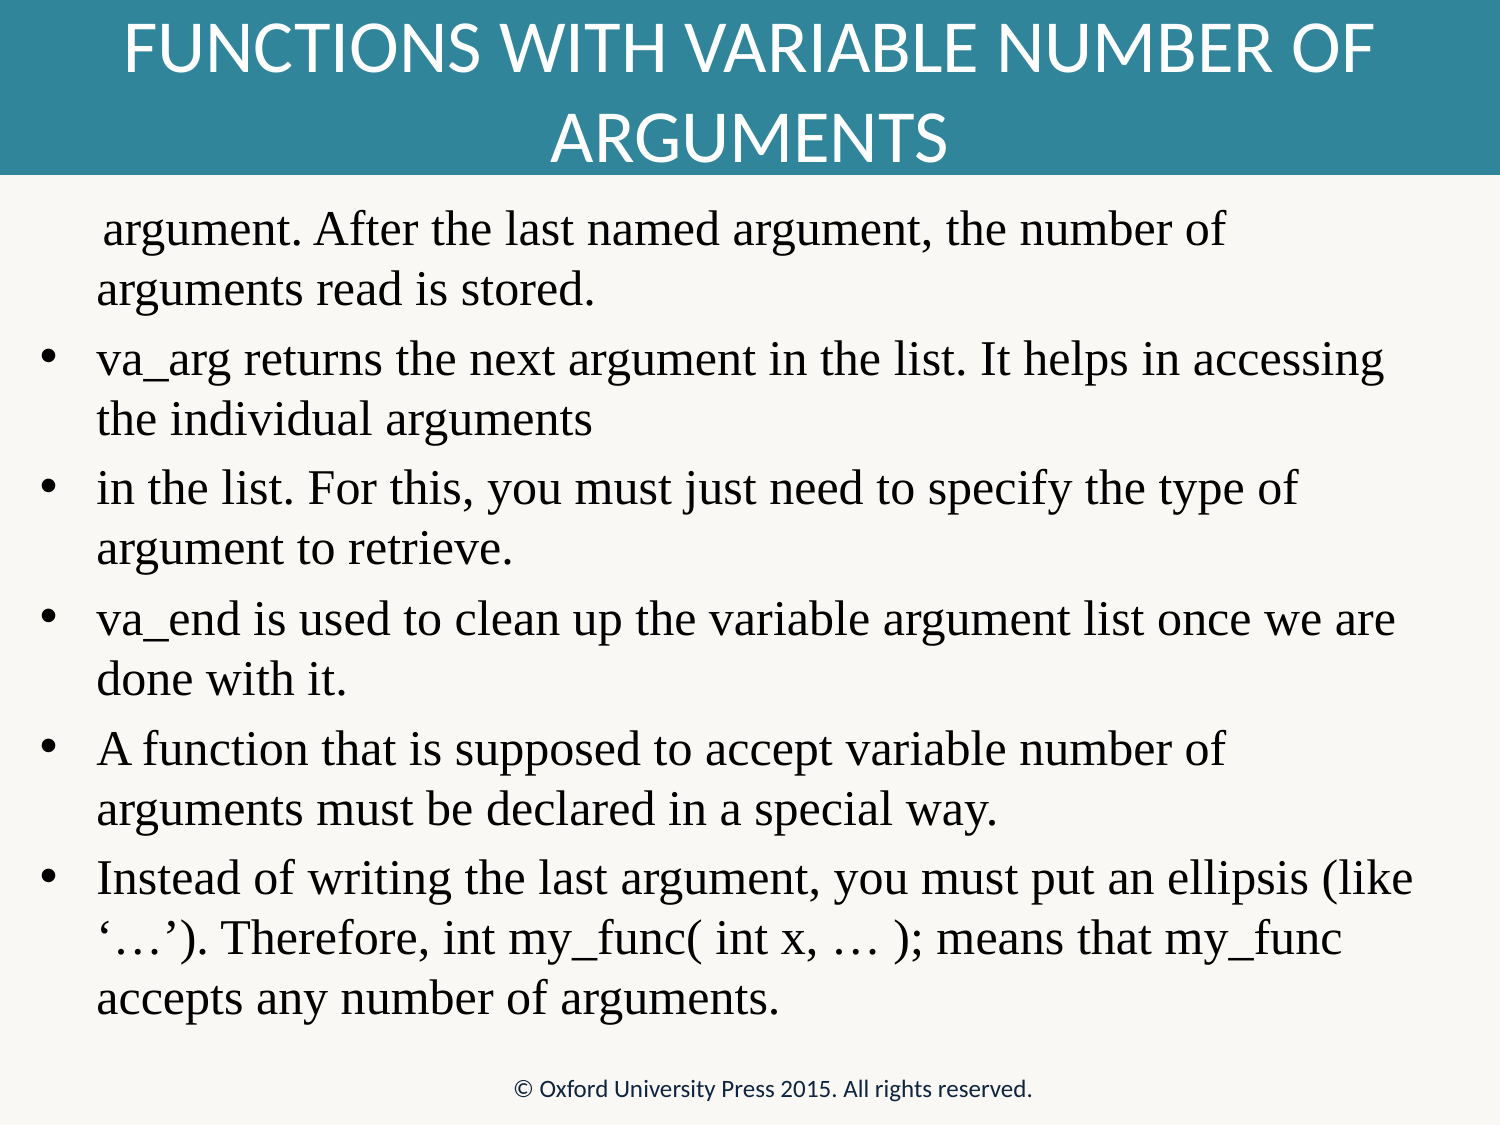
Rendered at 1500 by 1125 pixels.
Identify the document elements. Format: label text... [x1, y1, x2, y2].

list argument. After the last named argument, the number of arguments read is stored. va_arg returns the next argument in the list. It helps in accessing the individual arguments in the list. For this, you must just need to specify the type of argument to retrieve. va_end is used to clean up the variable argument list once we are done with it. A function that is supposed to accept variable number of arguments must be declared in a special way. Instead of writing the last argument, you must put an ellipsis (like ‘…’). Therefore, int my_func( int x, … ); means that my_func accepts any number of arguments. [24, 187, 1463, 930]
text_box © Oxford University Press 2015. All rights reserved. [466, 1057, 1081, 1118]
title FUNCTIONS WITH VARIABLE NUMBER OF ARGUMENTS [0, 0, 1500, 175]
